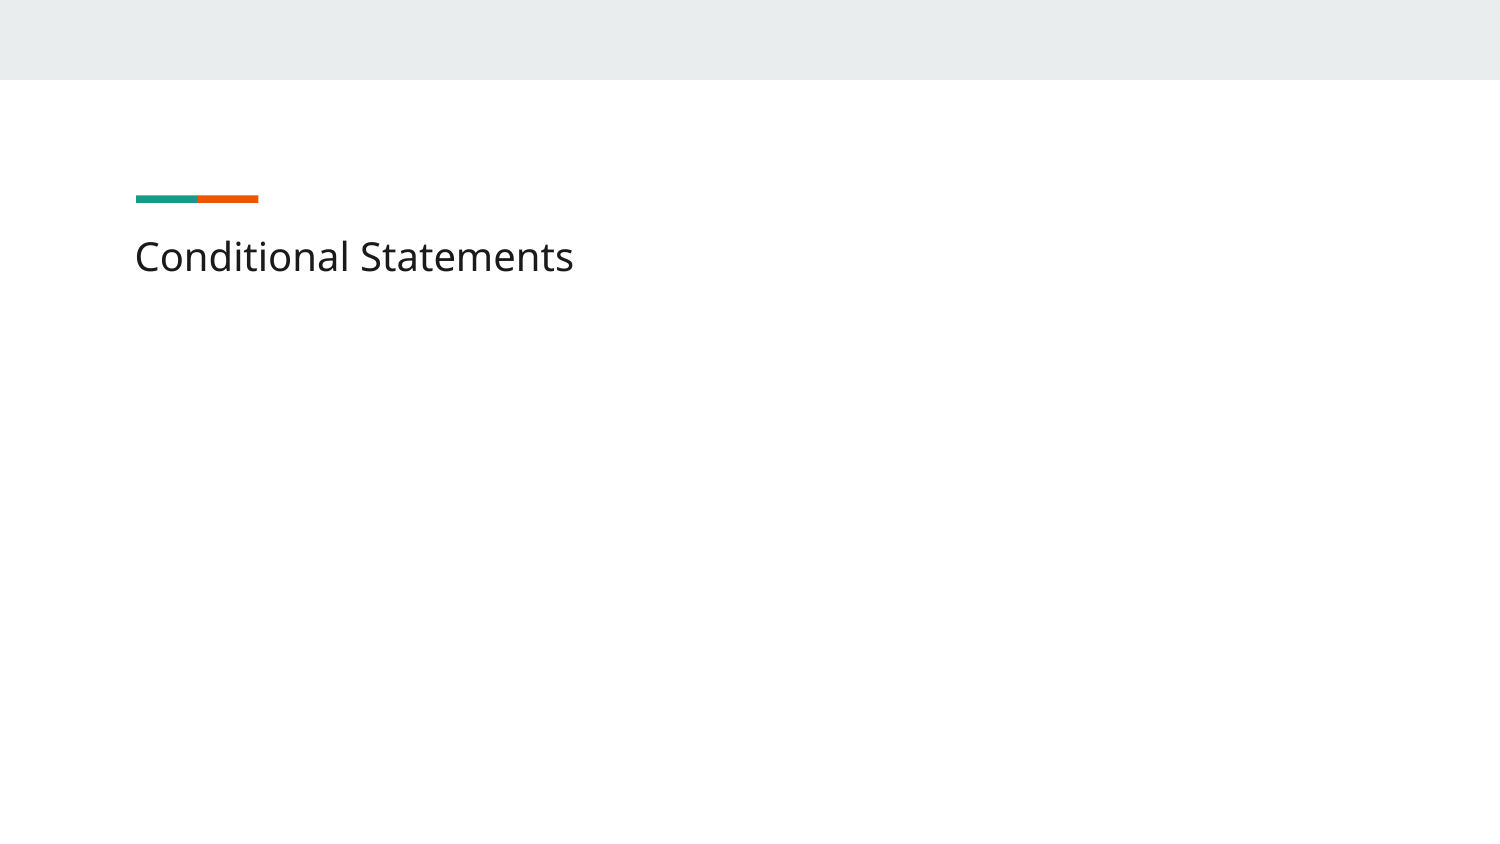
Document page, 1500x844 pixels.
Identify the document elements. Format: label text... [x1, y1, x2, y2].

title Conditional Statements [119, 215, 1382, 305]
